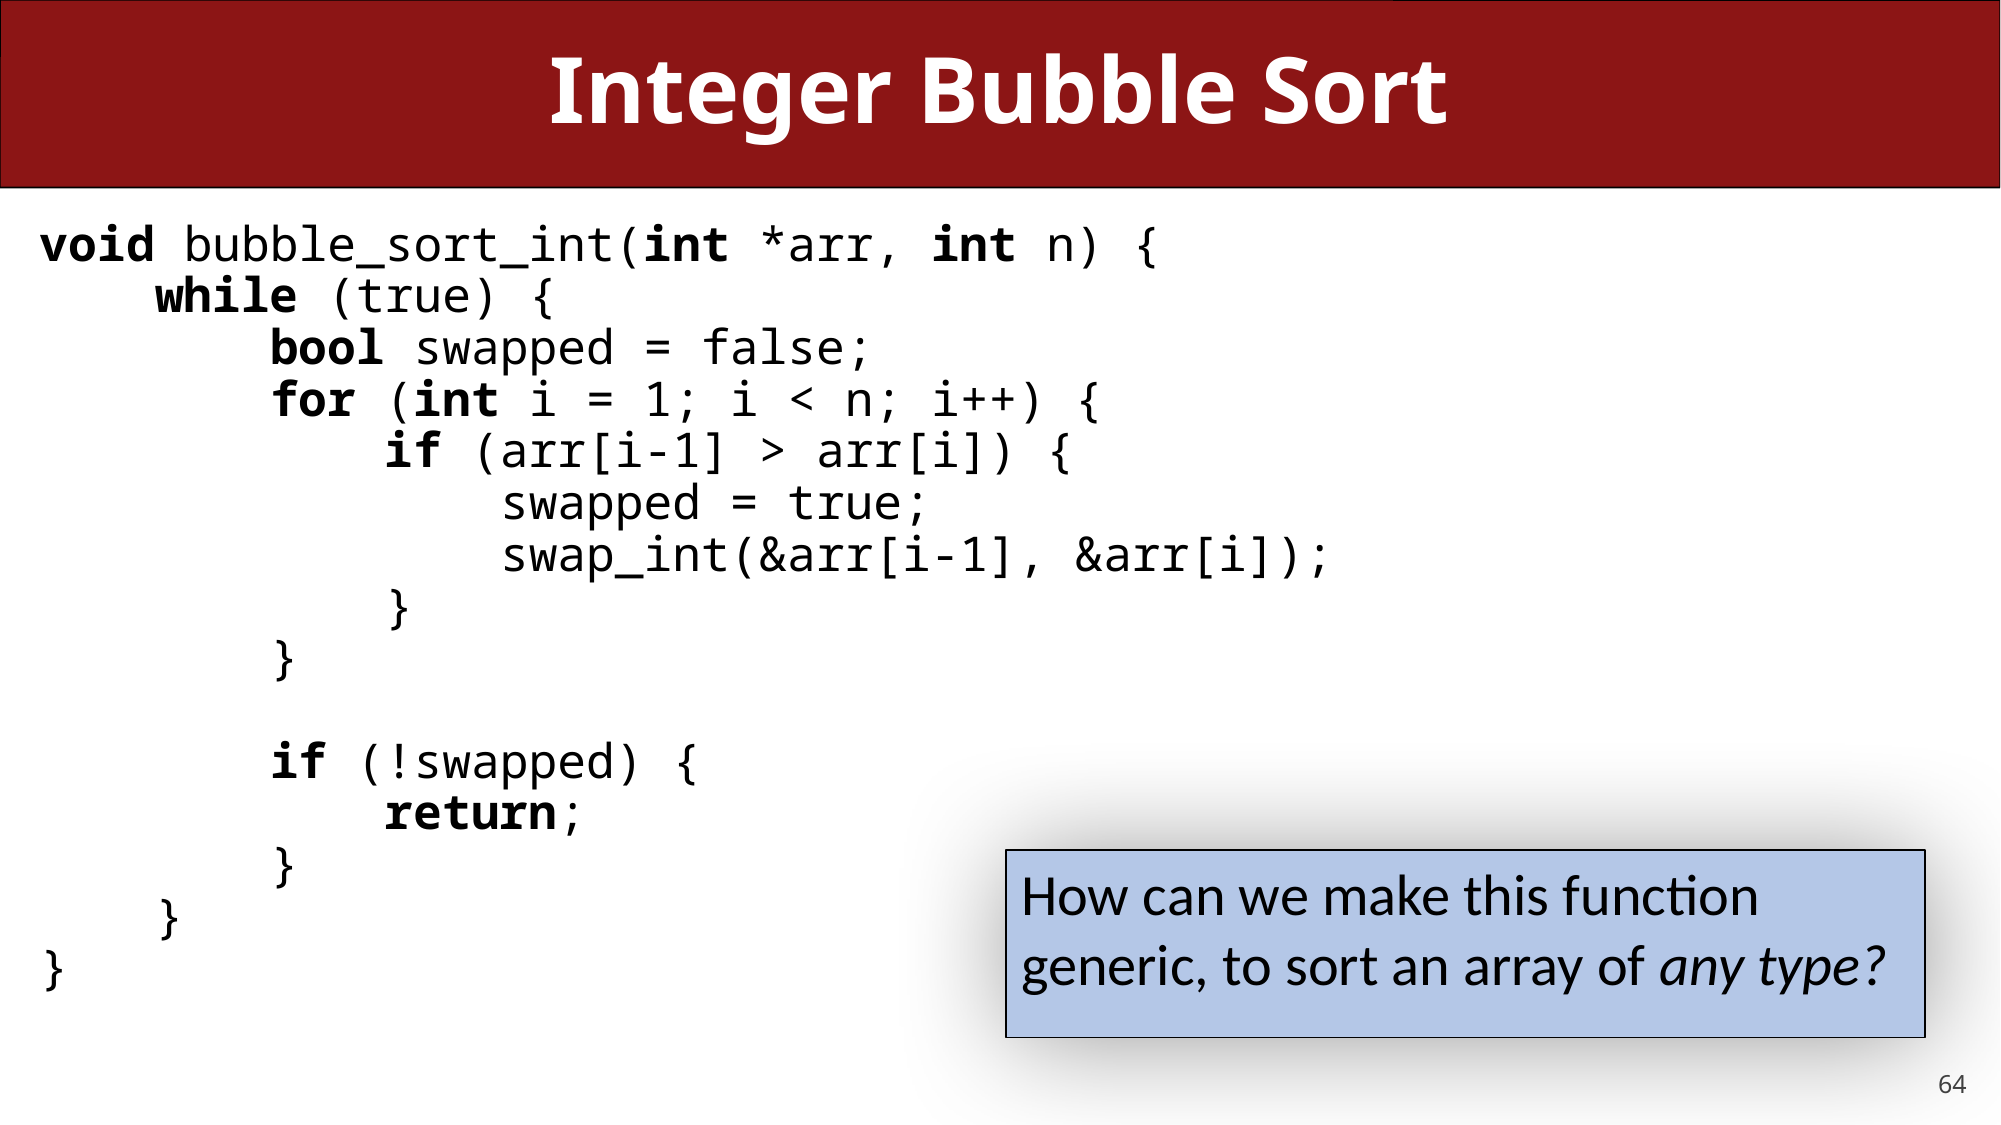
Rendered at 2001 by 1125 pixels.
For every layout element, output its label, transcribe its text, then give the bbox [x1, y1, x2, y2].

list void bubble_sort_int(int *arr, int n) { while (true) { bool swapped = false; for (int i = 1; i < n; i++) { if (arr[i-1] > arr[i]) { swapped = true; swap_int(&arr[i-1], &arr[i]); } } if (!swapped) { return; } } } [24, 212, 1963, 1063]
title Integer Bubble Sort [75, 0, 1925, 188]
text_box How can we make this function generic, to sort an array of any type? [1006, 849, 1925, 1038]
